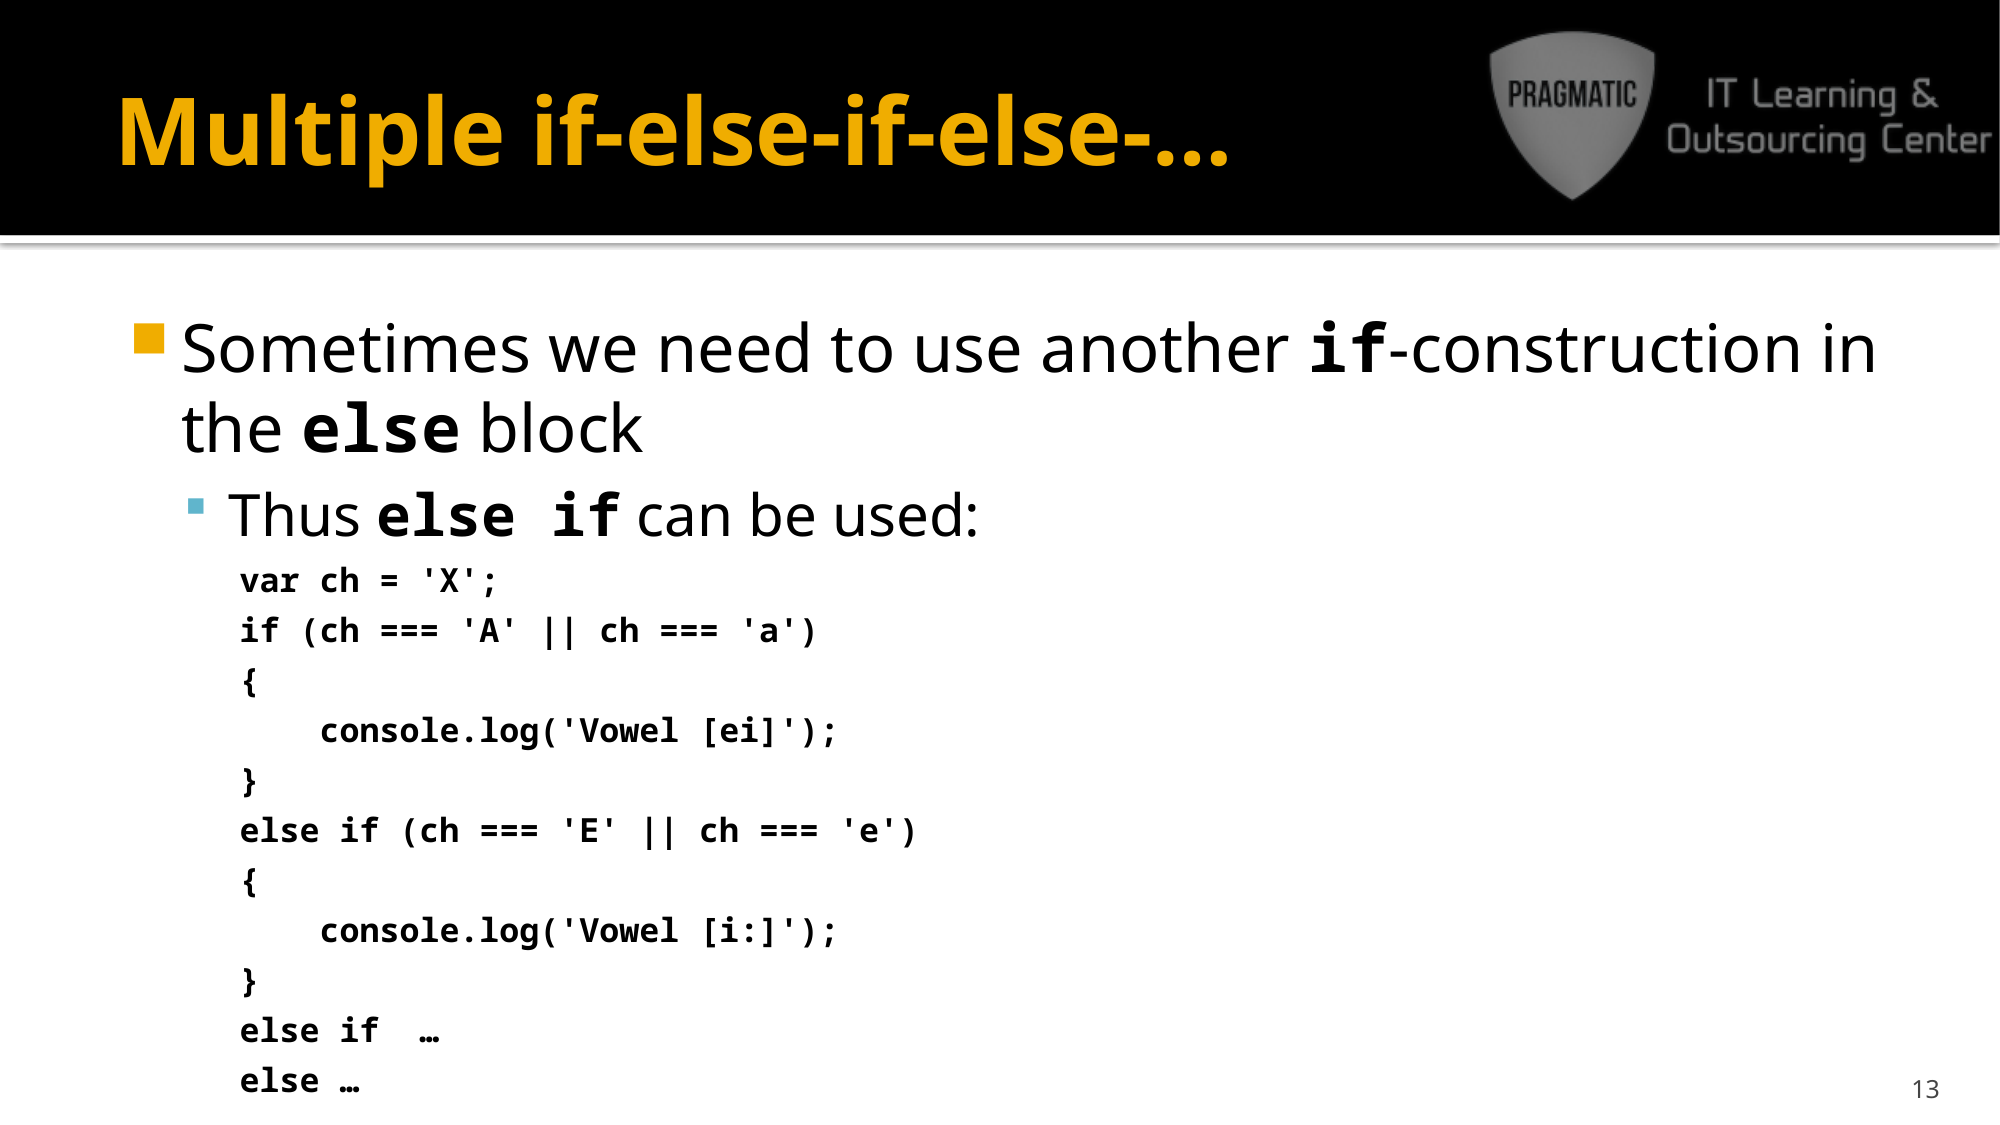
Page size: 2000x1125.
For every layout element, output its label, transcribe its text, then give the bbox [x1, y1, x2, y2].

list Sometimes we need to use another if-construction in the else block Thus else if can be used: [99, 291, 1900, 1050]
text_box var ch = 'X'; if (ch === 'A' || ch === 'a') { console.log('Vowel [ei]'); } else if (ch === 'E' || ch === 'e') { console.log('Vowel [i:]'); } else if … else … [224, 542, 1500, 1107]
slide_number 13 [1794, 1062, 1955, 1108]
title Multiple if-else-if-else-… [99, 25, 1475, 231]
picture [1484, 24, 2000, 207]
